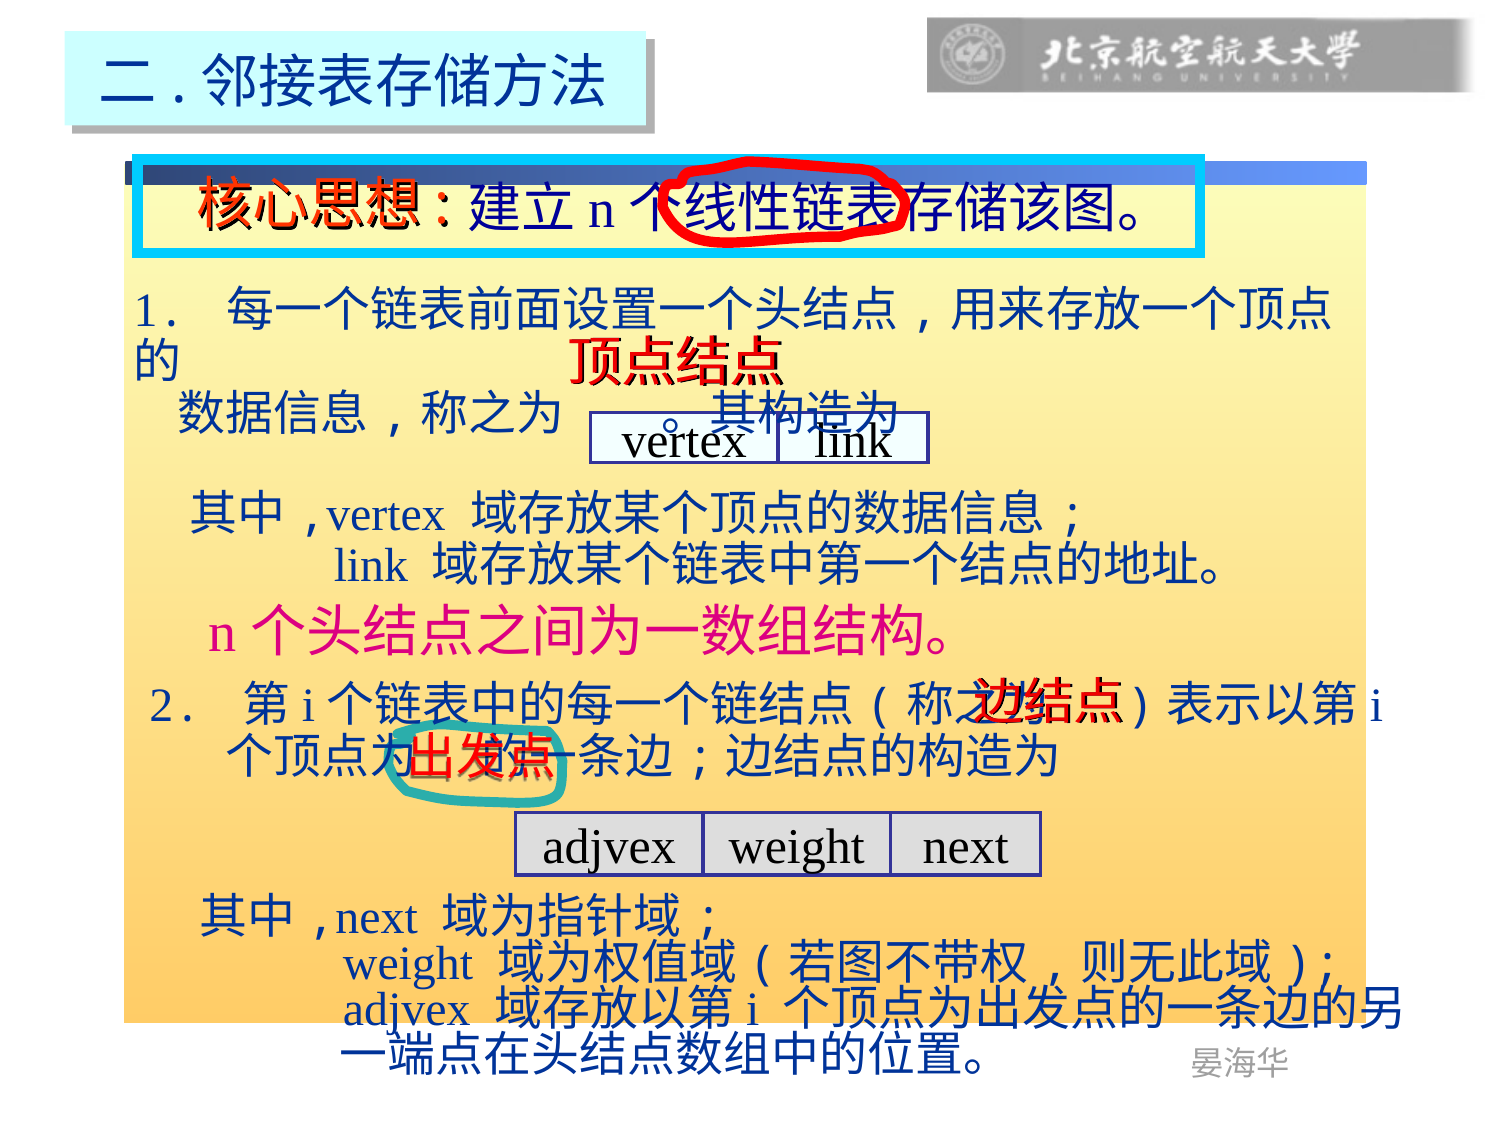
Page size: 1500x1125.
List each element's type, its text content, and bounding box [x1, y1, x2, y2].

picture [927, 0, 1500, 102]
text_box v4 [432, 801, 555, 807]
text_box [515, 812, 1041, 876]
text_box n个头结点之间为一数组结构。 [193, 587, 1032, 660]
text_box 其中,next 域为指针域; weight 域为权值域(若图不带权,则无此域); adjvex 域存放以第i 个顶点为出发点的一条边的另 一端点在头结点数组中的位置。 [184, 889, 1447, 1088]
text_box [134, 661, 1423, 793]
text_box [118, 277, 1382, 401]
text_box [590, 412, 929, 463]
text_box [137, 159, 1201, 254]
text_box 其中,vertex 域存放某个顶点的数据信息; link 域存放某个链表中第一个结点的地址。 [175, 481, 1263, 600]
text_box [64, 30, 680, 126]
